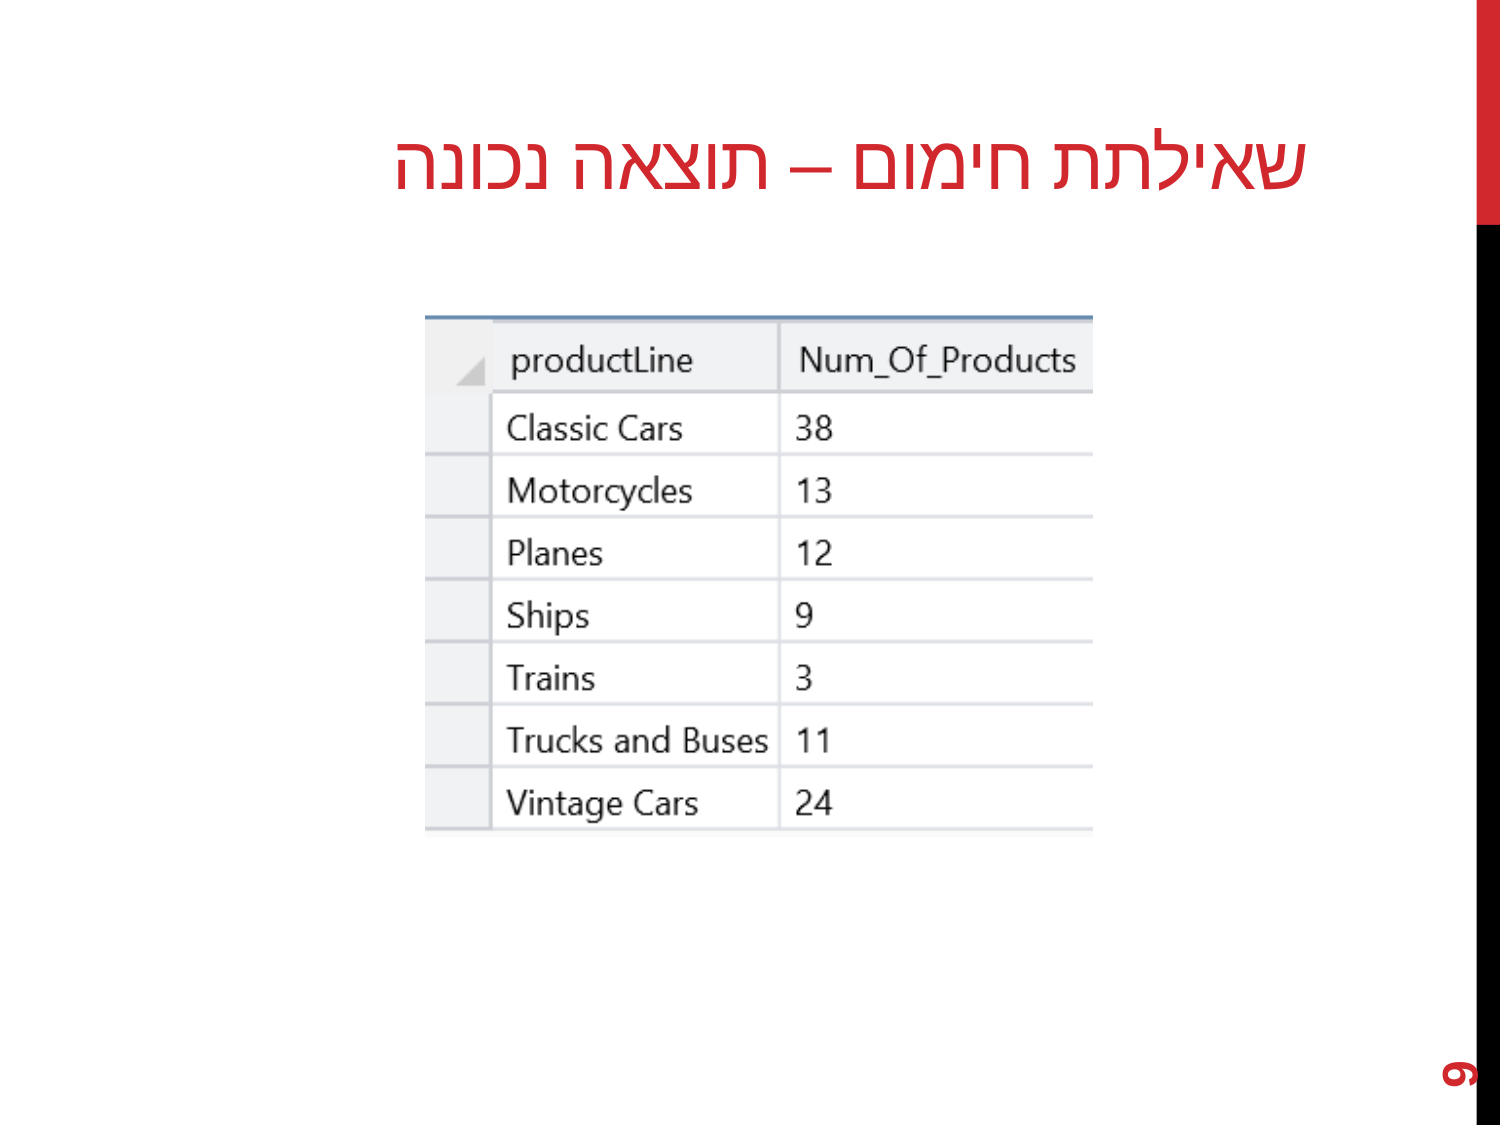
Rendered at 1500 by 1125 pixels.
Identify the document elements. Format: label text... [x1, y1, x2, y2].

slide_number 9 [1427, 887, 1488, 1104]
title שאילתת חימום – תוצאה נכונה [75, 24, 1325, 213]
picture [424, 311, 1094, 837]
